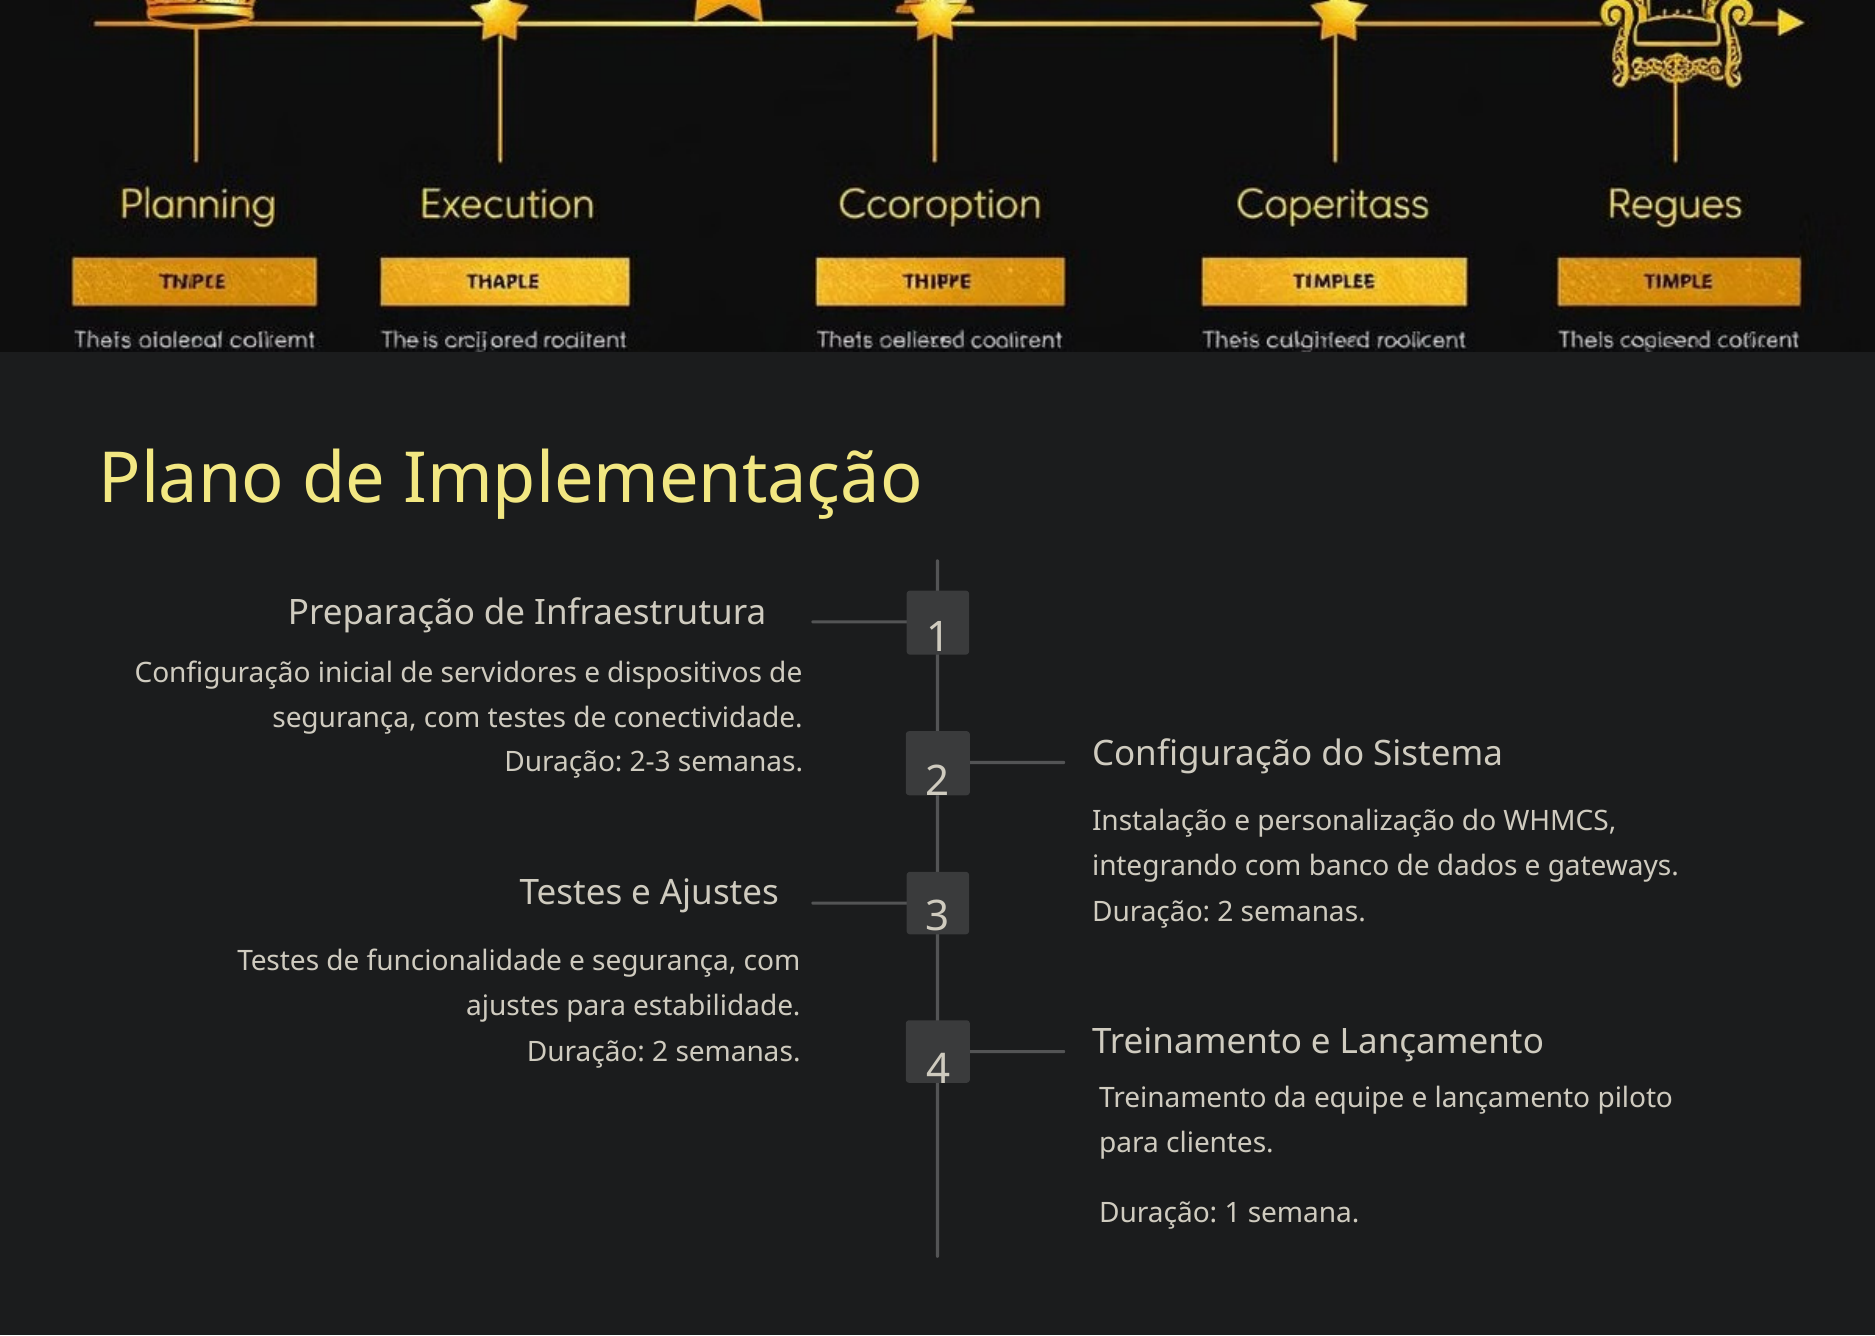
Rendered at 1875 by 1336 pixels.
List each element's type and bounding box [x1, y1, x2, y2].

text_box [800, 548, 1076, 1269]
text_box [0, 0, 1875, 1336]
